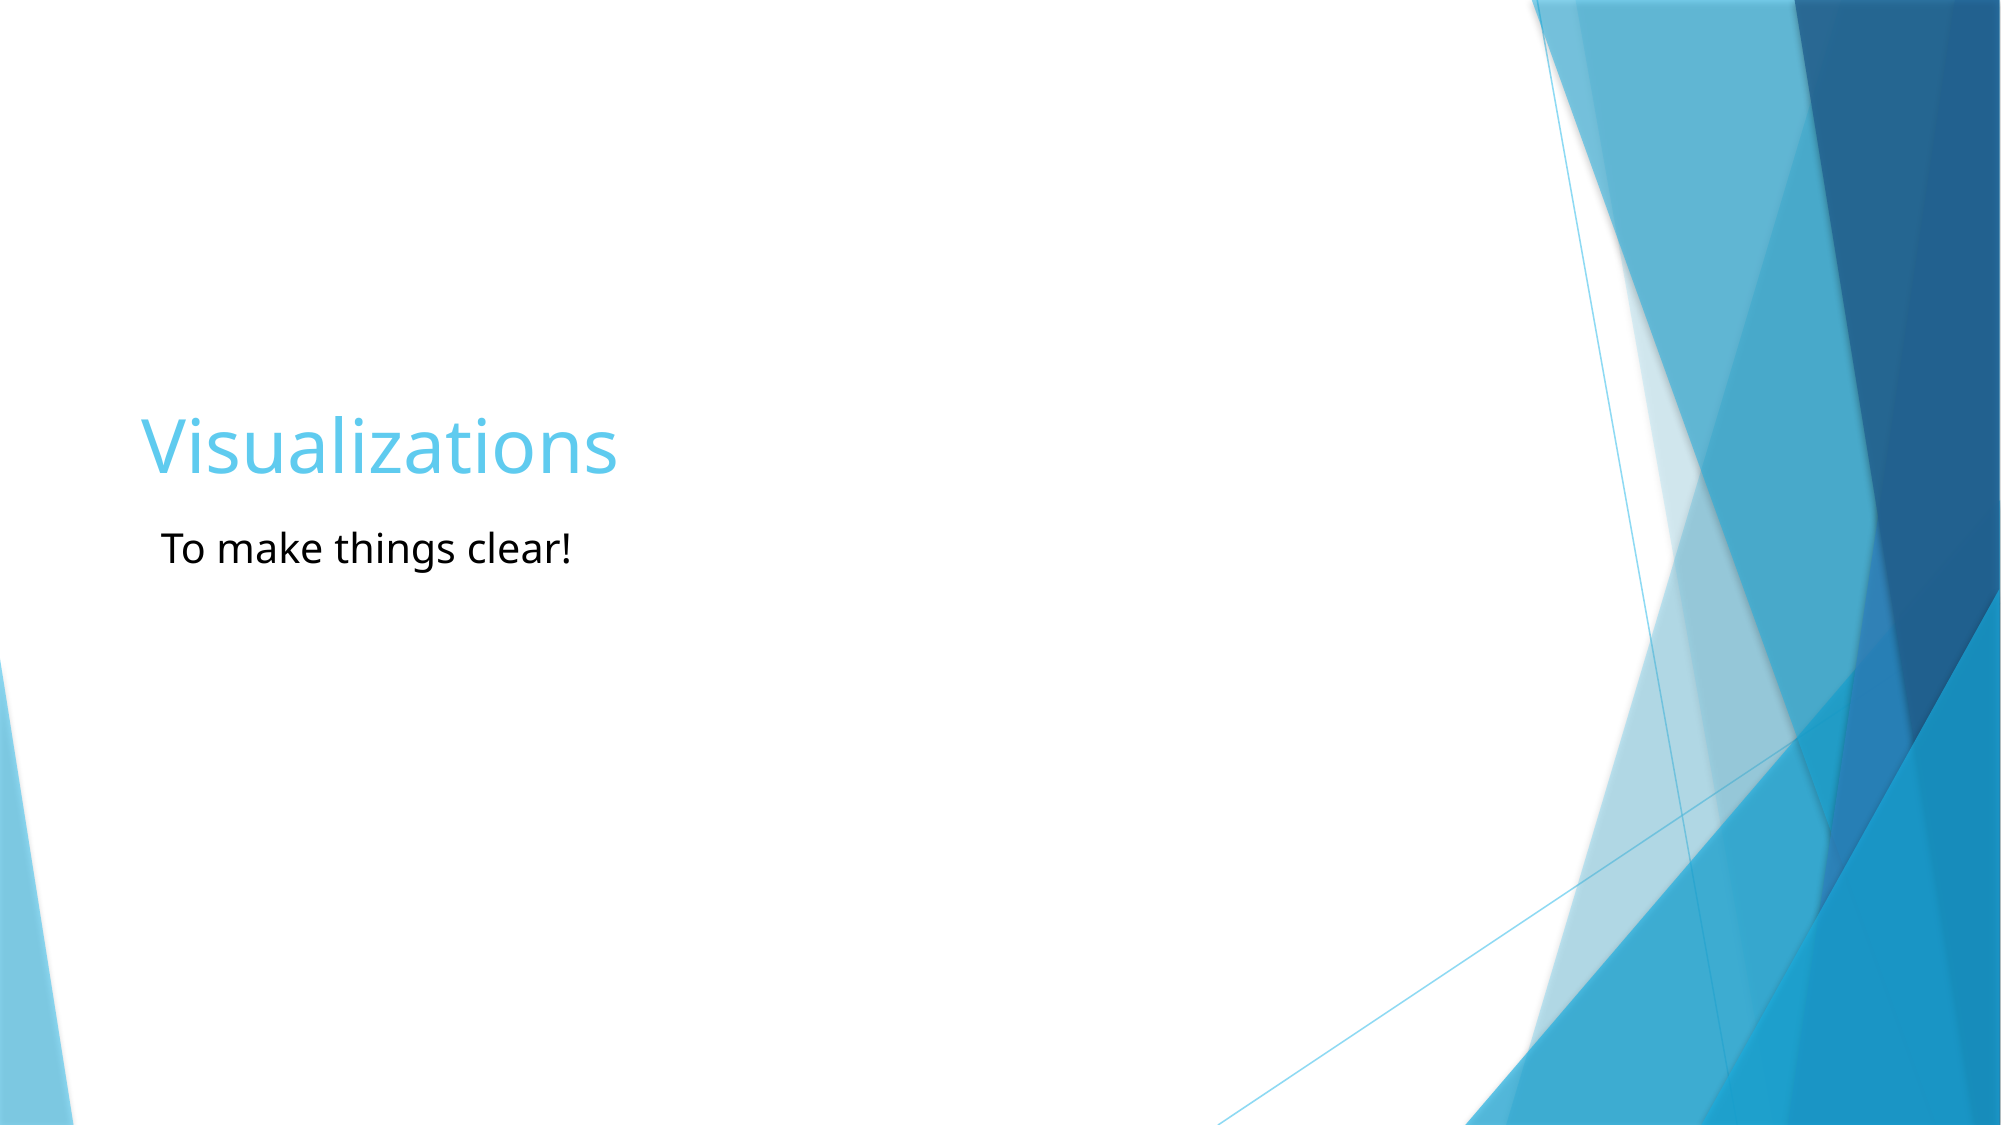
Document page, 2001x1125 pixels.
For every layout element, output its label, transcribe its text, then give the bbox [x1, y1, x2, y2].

title Visualizations To make things clear! [126, 391, 1725, 678]
